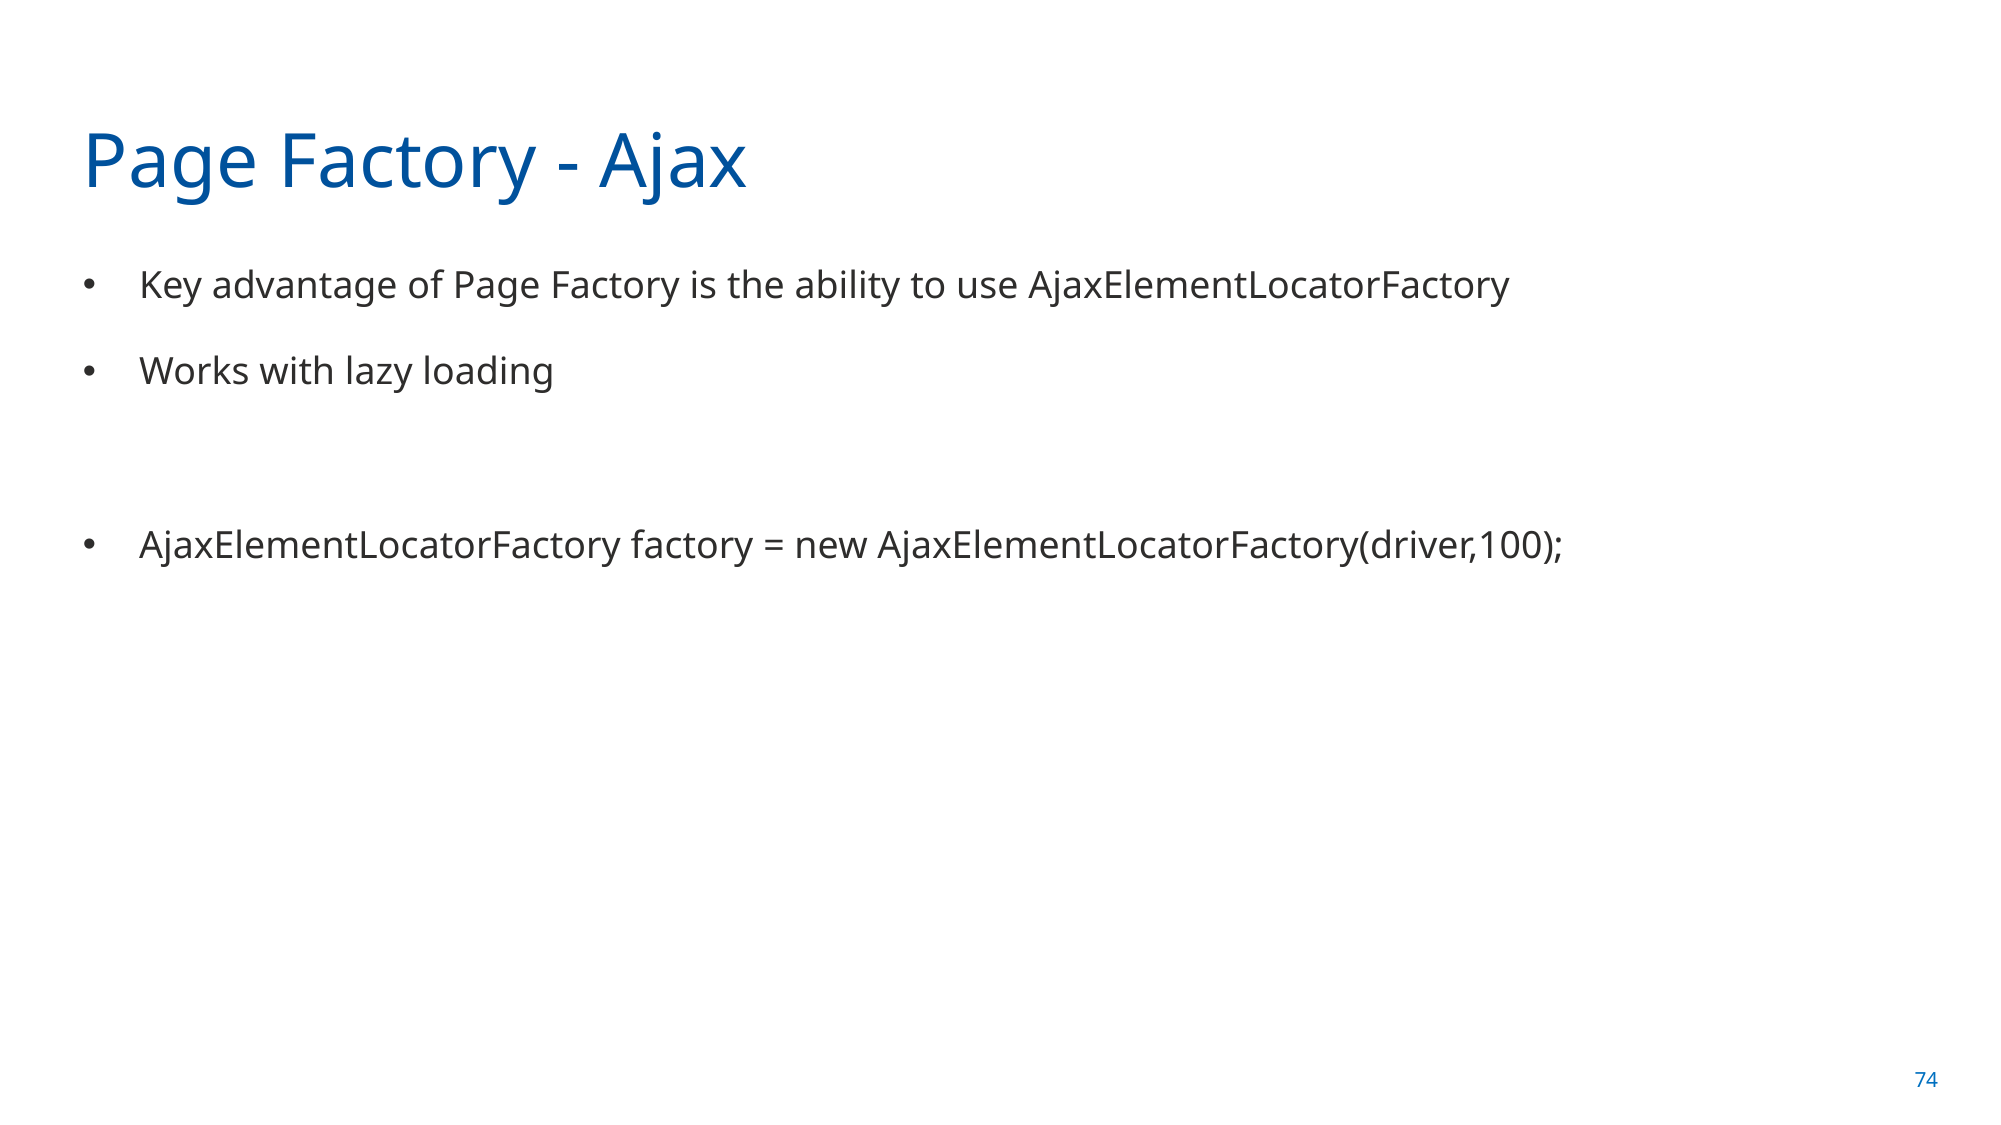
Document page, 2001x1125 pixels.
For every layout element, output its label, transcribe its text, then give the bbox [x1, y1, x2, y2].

title Page Factory - Ajax [67, 20, 1565, 210]
list Key advantage of Page Factory is the ability to use AjaxElementLocatorFactory Works with lazy loading AjaxElementLocatorFactory factory = new AjaxElementLocatorFactory(driver,100); [67, 253, 1939, 1000]
